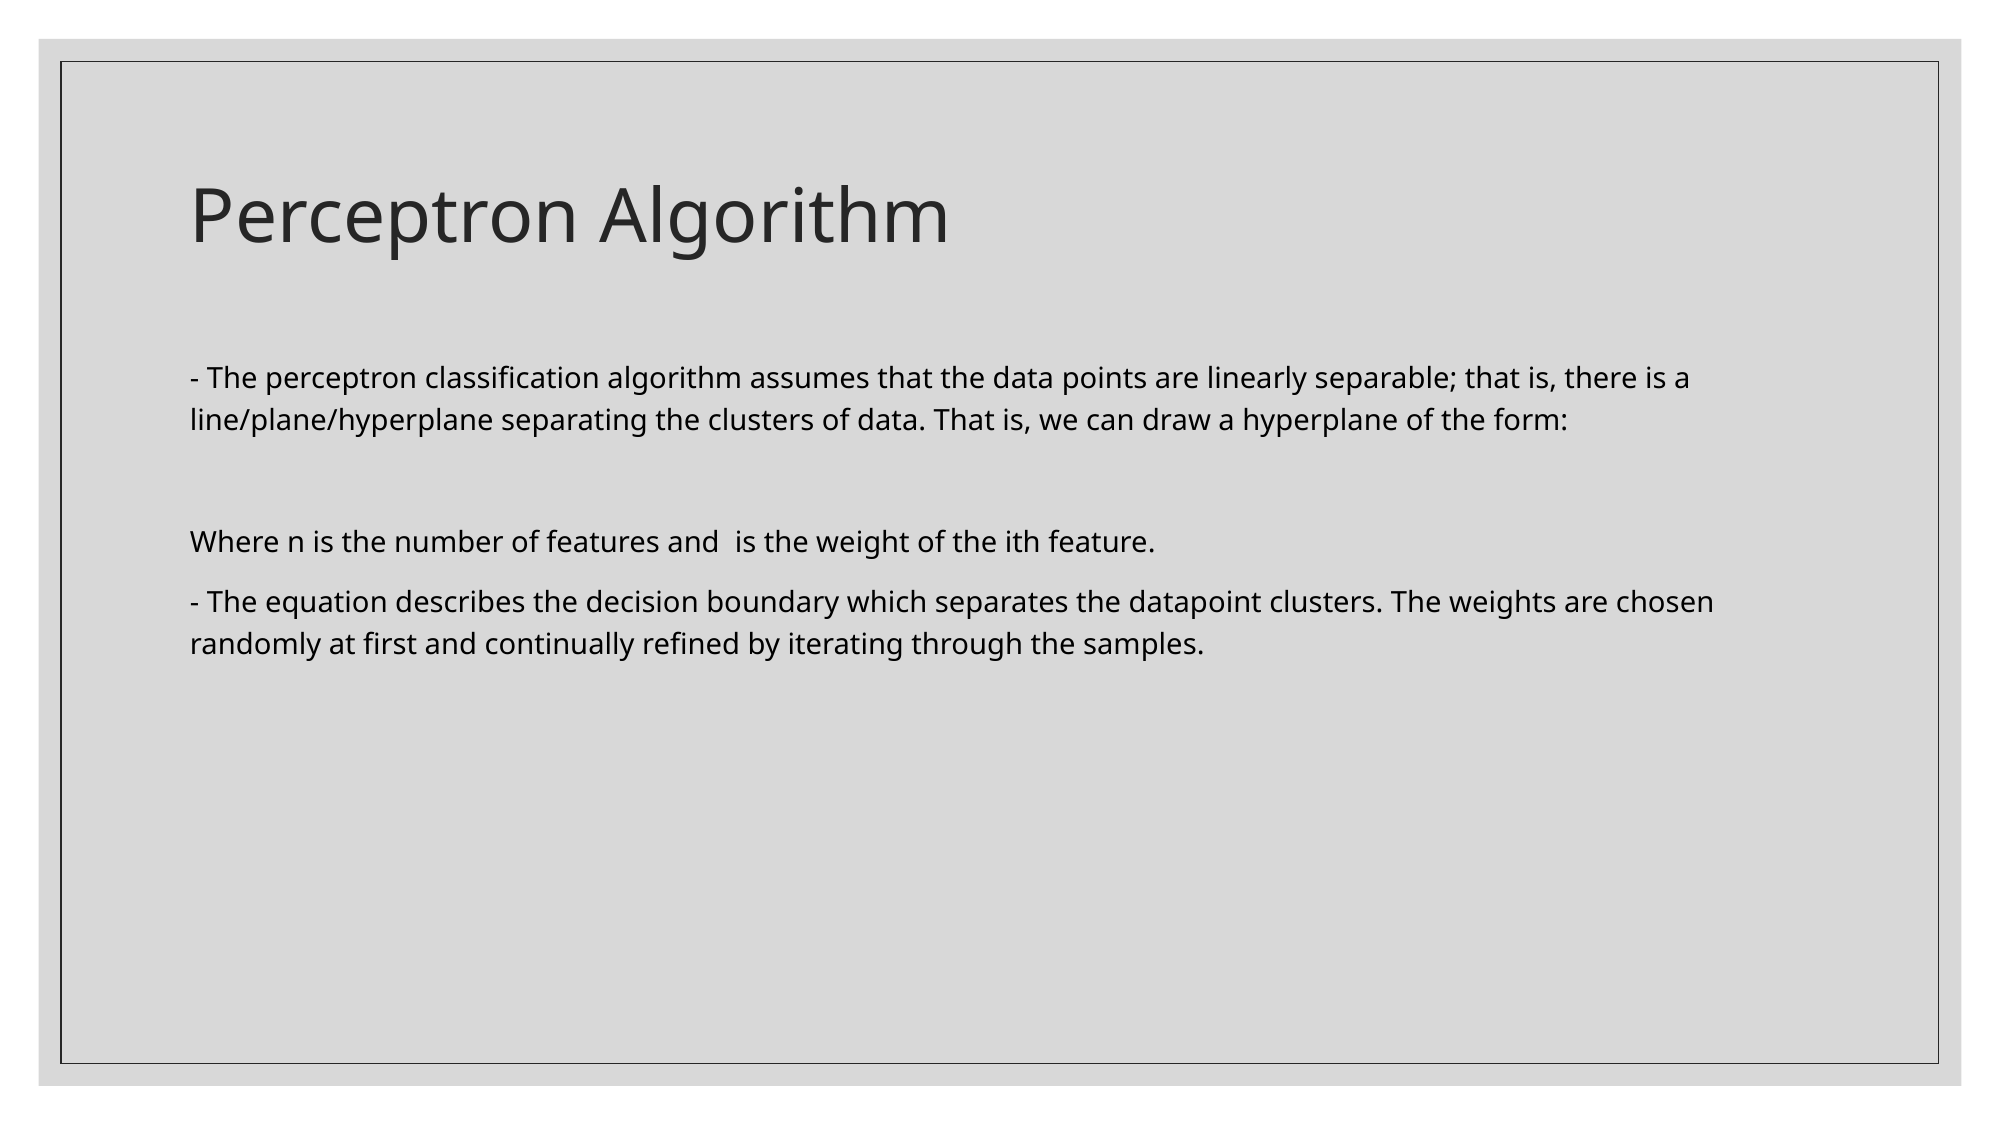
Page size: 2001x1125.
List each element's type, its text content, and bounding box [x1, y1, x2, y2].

title Perceptron Algorithm [174, 105, 1825, 331]
